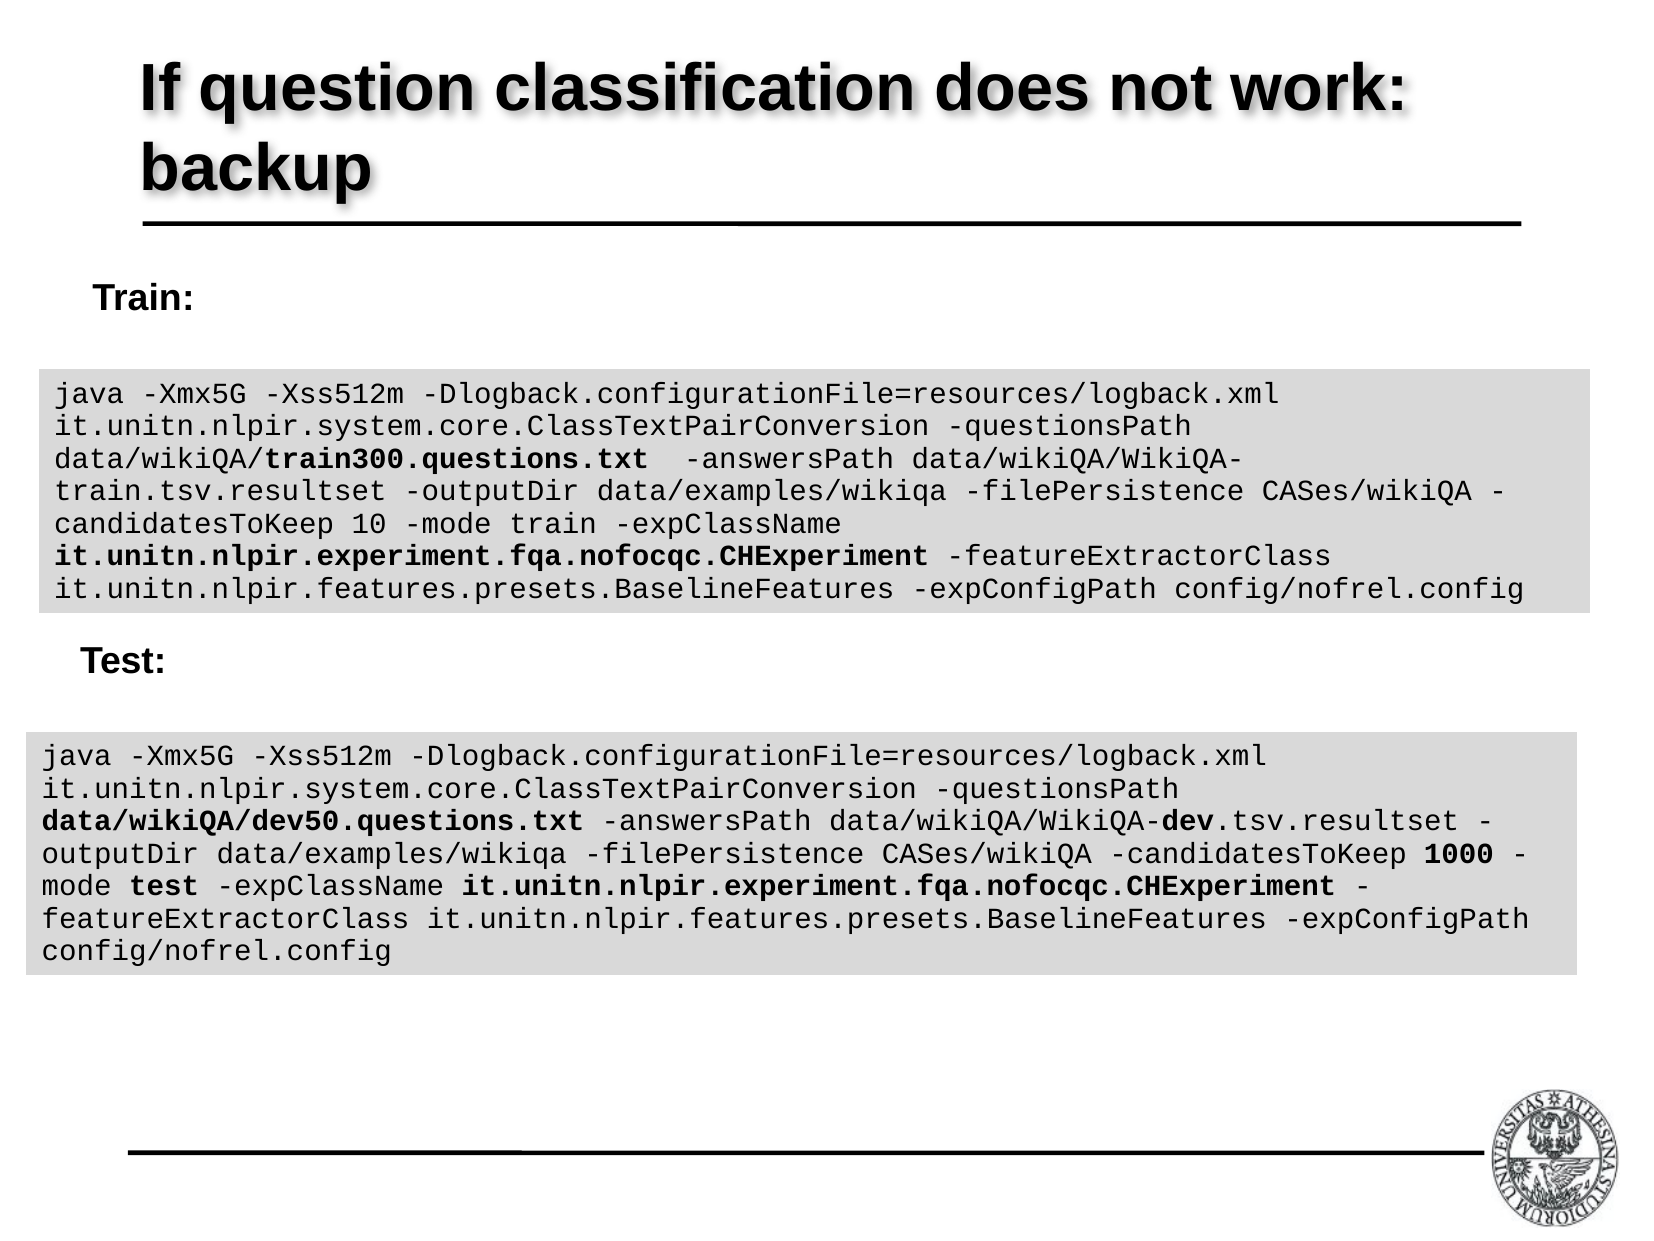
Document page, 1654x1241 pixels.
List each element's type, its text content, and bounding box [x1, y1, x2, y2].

text_box java -Xmx5G -Xss512m -Dlogback.configurationFile=resources/logback.xml it.unitn.nlpir.system.core.ClassTextPairConversion -questionsPath data/wikiQA/train300.questions.txt -answersPath data/wikiQA/WikiQA-train.tsv.resultset -outputDir data/examples/wikiqa -filePersistence CASes/wikiQA -candidatesToKeep 10 -mode train -expClassName it.unitn.nlpir.experiment.fqa.nofocqc.CHExperiment -featureExtractorClass it.unitn.nlpir.features.presets.BaselineFeatures -expConfigPath config/nofrel.config [39, 369, 1590, 613]
text_box Train: [77, 270, 210, 327]
text_box java -Xmx5G -Xss512m -Dlogback.configurationFile=resources/logback.xml it.unitn.nlpir.system.core.ClassTextPairConversion -questionsPath data/wikiQA/dev50.questions.txt -answersPath data/wikiQA/WikiQA-dev.tsv.resultset -outputDir data/examples/wikiqa -filePersistence CASes/wikiQA -candidatesToKeep 1000 -mode test -expClassName it.unitn.nlpir.experiment.fqa.nofocqc.CHExperiment -featureExtractorClass it.unitn.nlpir.features.presets.BaselineFeatures -expConfigPath config/nofrel.config [26, 732, 1577, 975]
title If question classification does not work: backup [123, 68, 1530, 180]
picture [1491, 1089, 1620, 1228]
text_box Test: [65, 632, 182, 689]
